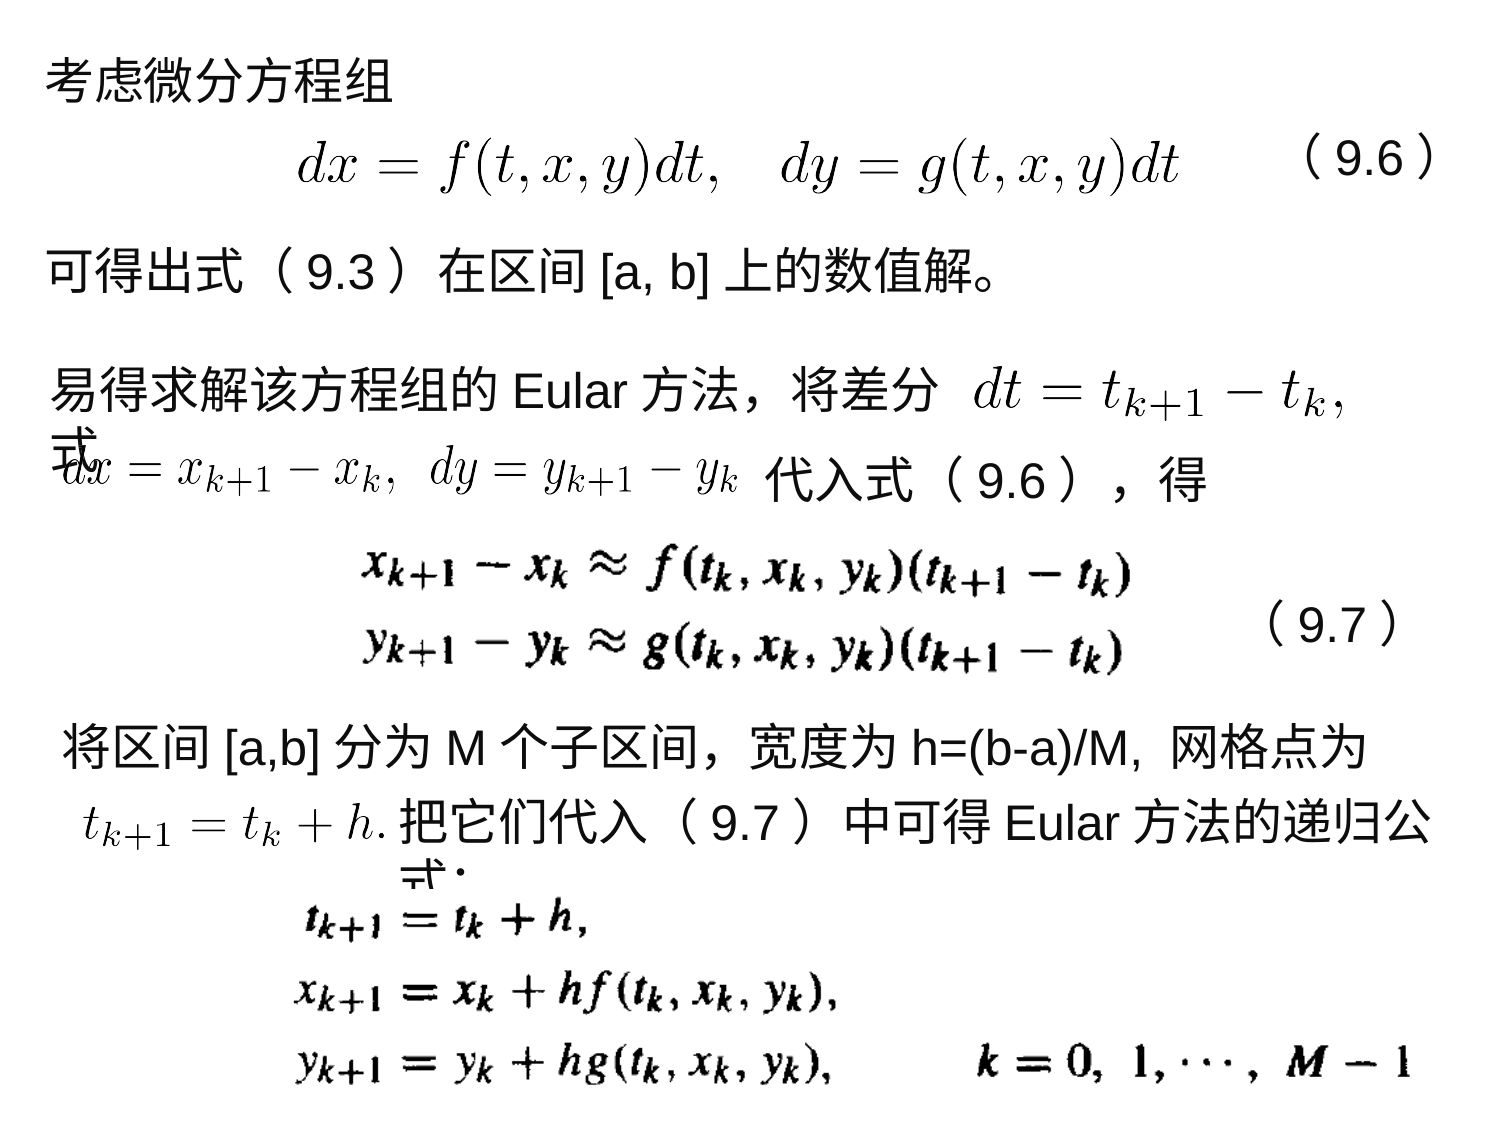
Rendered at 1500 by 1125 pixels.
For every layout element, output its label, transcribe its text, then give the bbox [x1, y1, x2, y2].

text_box 可得出式（9.3）在区间[a, b]上的数值解。 [29, 231, 1211, 307]
picture [298, 137, 1179, 196]
text_box 把它们代入（9.7）中可得Eular方法的递归公式： [383, 783, 1500, 918]
text_box 代入式（9.6），得 [750, 441, 1258, 517]
text_box （9.6） [1257, 118, 1500, 194]
picture [349, 527, 1151, 688]
text_box 将区间[a,b]分为M个子区间，宽度为h=(b-a)/M, 网格点为 [47, 707, 1453, 783]
picture [277, 889, 1423, 1102]
text_box 易得求解该方程组的Eular方法，将差分式 [35, 351, 999, 486]
text_box （9.7） [1220, 585, 1463, 661]
picture [83, 803, 384, 850]
picture [63, 445, 737, 496]
picture [974, 366, 1342, 421]
text_box 考虑微分方程组 [29, 42, 739, 118]
